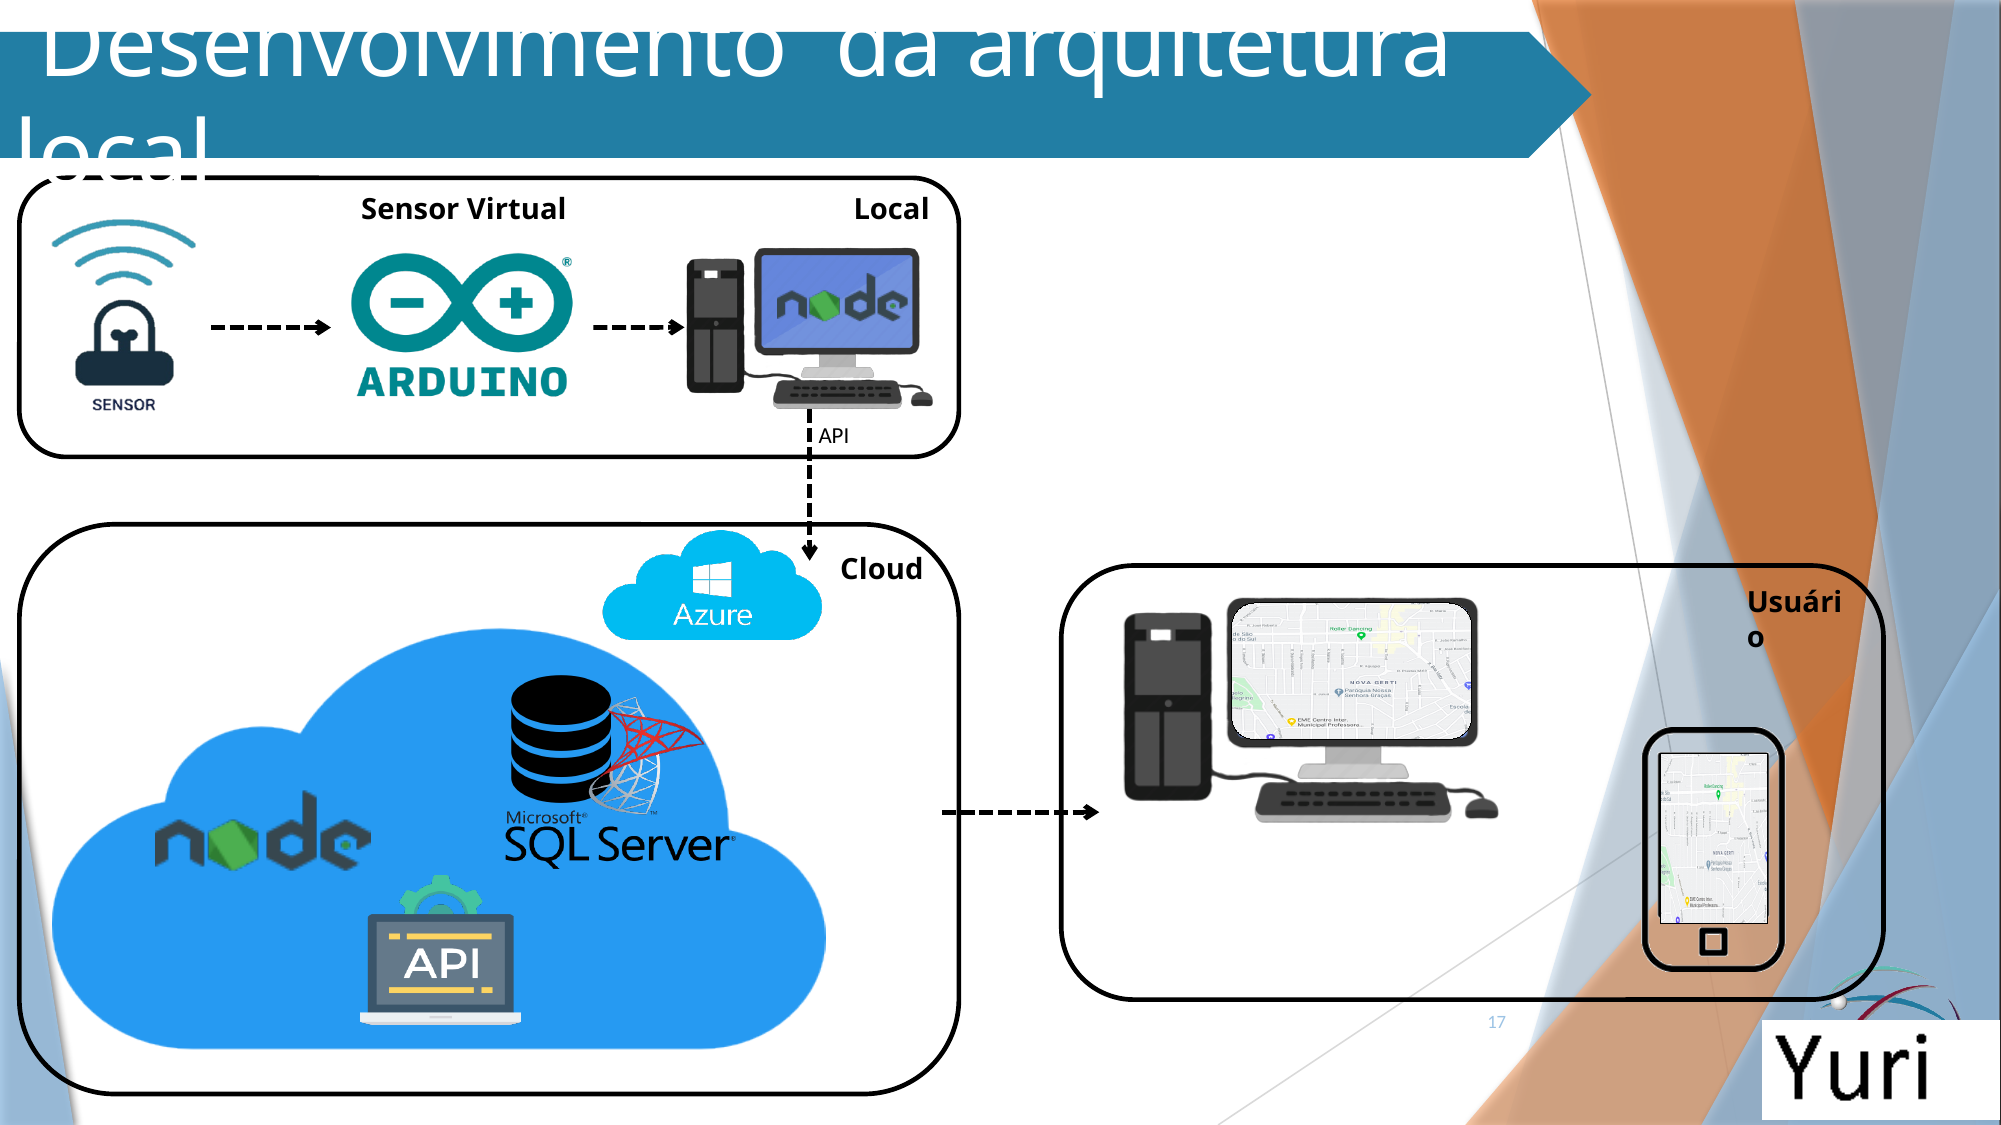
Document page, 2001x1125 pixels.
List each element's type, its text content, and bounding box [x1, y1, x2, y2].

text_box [19, 177, 1884, 1125]
picture [1762, 966, 2000, 1120]
text_box Desenvolvimento da arquitetura local [0, 30, 1593, 160]
